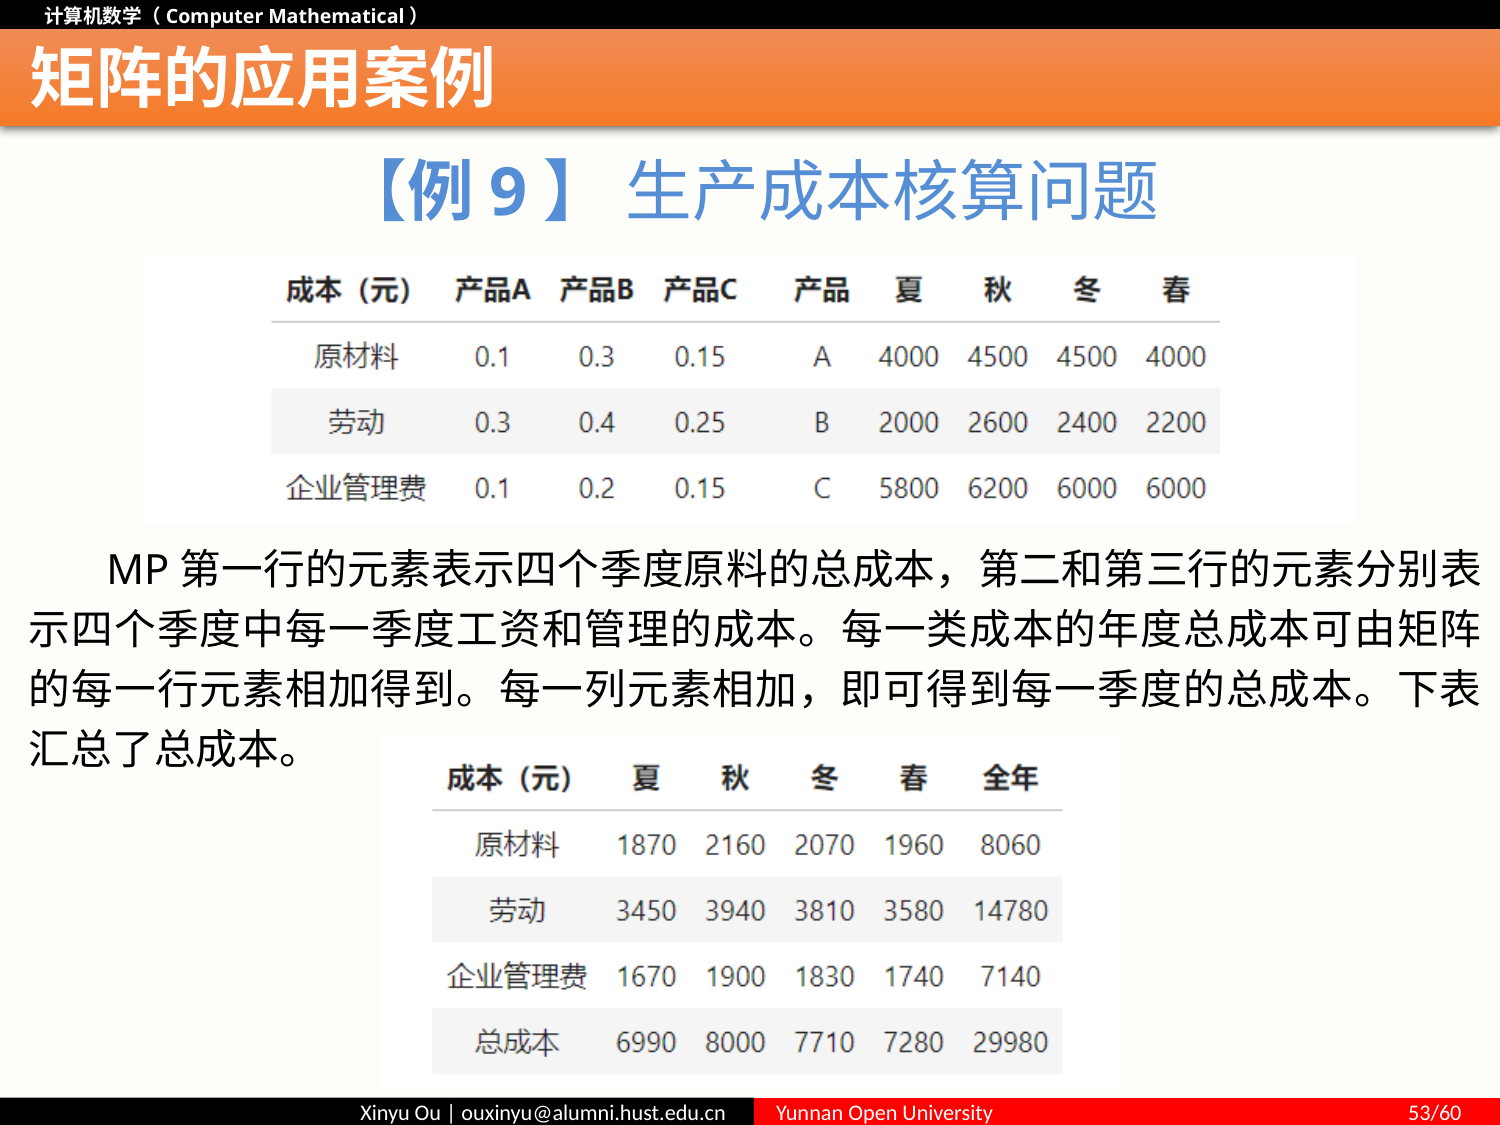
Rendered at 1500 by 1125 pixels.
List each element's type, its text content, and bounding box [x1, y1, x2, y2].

list 【例9】 生产成本核算问题 [0, 148, 1500, 230]
list MP第一行的元素表示四个季度原料的总成本，第二和第三行的元素分别表示四个季度中每一季度工资和管理的成本。每一类成本的年度总成本可由矩阵的每一行元素相加得到。每一列元素相加，即可得到每一季度的总成本。下表汇总了总成本。 [5, 509, 1500, 795]
title 矩阵的应用案例 [0, 35, 1500, 117]
picture [141, 254, 1358, 526]
picture [381, 736, 1119, 1090]
